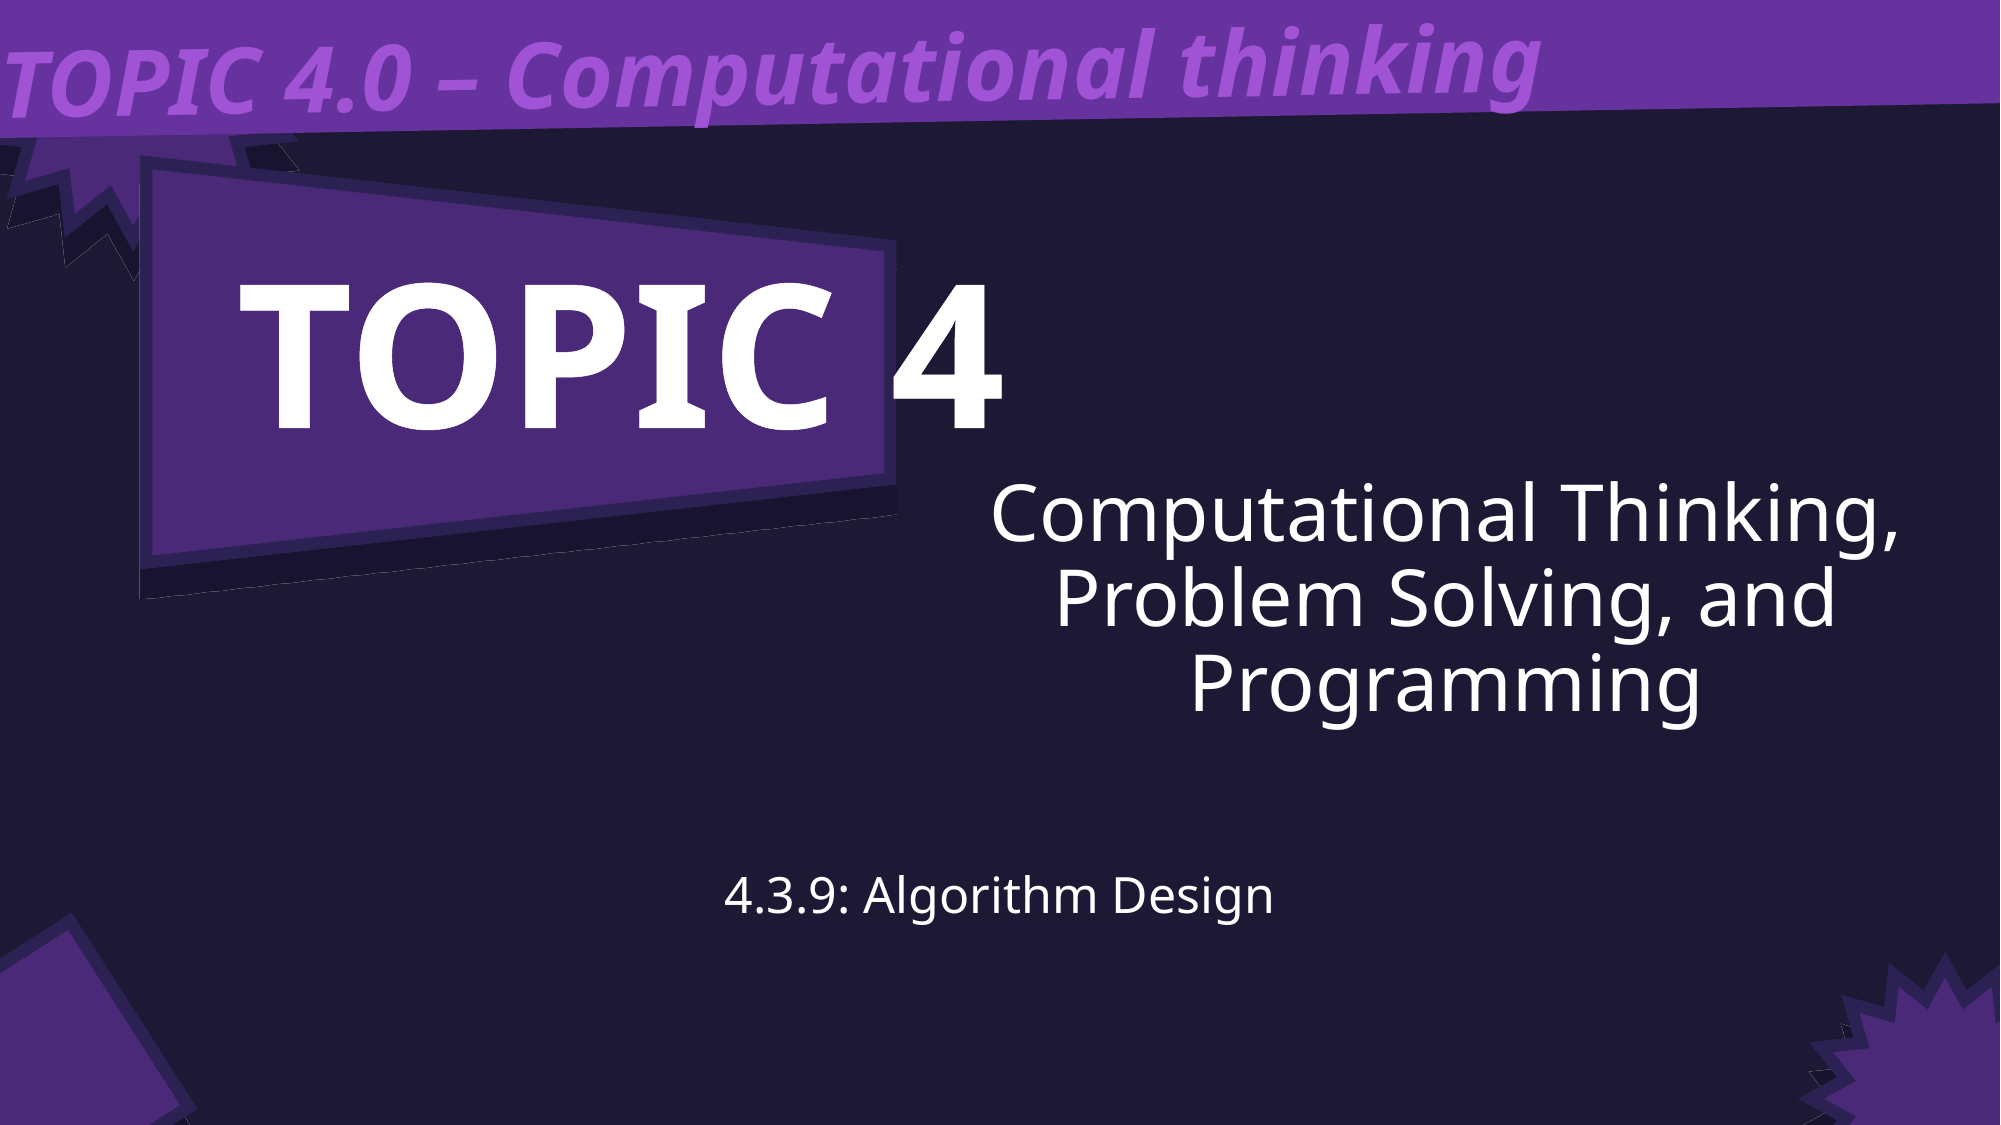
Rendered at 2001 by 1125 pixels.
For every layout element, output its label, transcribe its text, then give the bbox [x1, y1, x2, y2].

text_box [1807, 961, 2000, 1125]
text_box [0, 919, 192, 1125]
subtitle 4.3.9: Algorithm Design [249, 862, 1750, 980]
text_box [87, 161, 1155, 563]
text_box [0, 134, 290, 230]
title Computational Thinking, Problem Solving, and Programming [969, 272, 1923, 736]
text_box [0, 0, 2000, 126]
